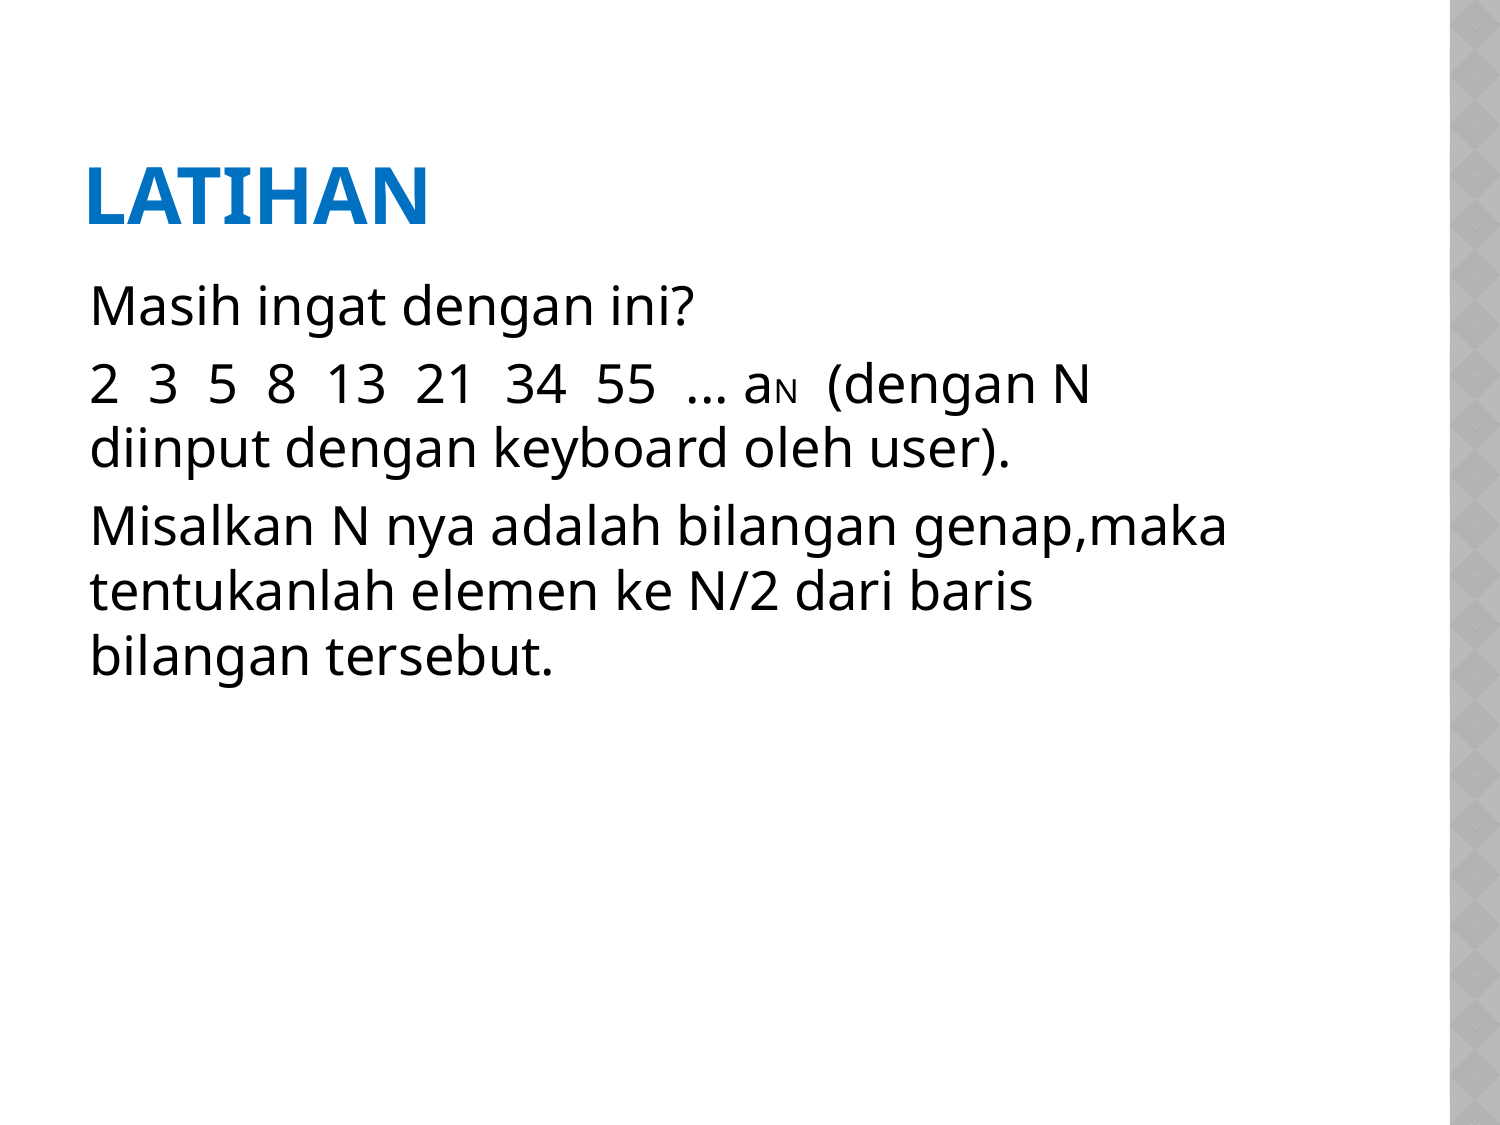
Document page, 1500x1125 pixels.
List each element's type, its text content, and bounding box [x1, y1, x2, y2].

title Latihan [75, 52, 1263, 240]
list Masih ingat dengan ini? 2 3 5 8 13 21 34 55 ... aN (dengan N diinput dengan keyboard oleh user). Misalkan N nya adalah bilangan genap,maka tentukanlah elemen ke N/2 dari baris bilangan tersebut. [75, 264, 1263, 1059]
